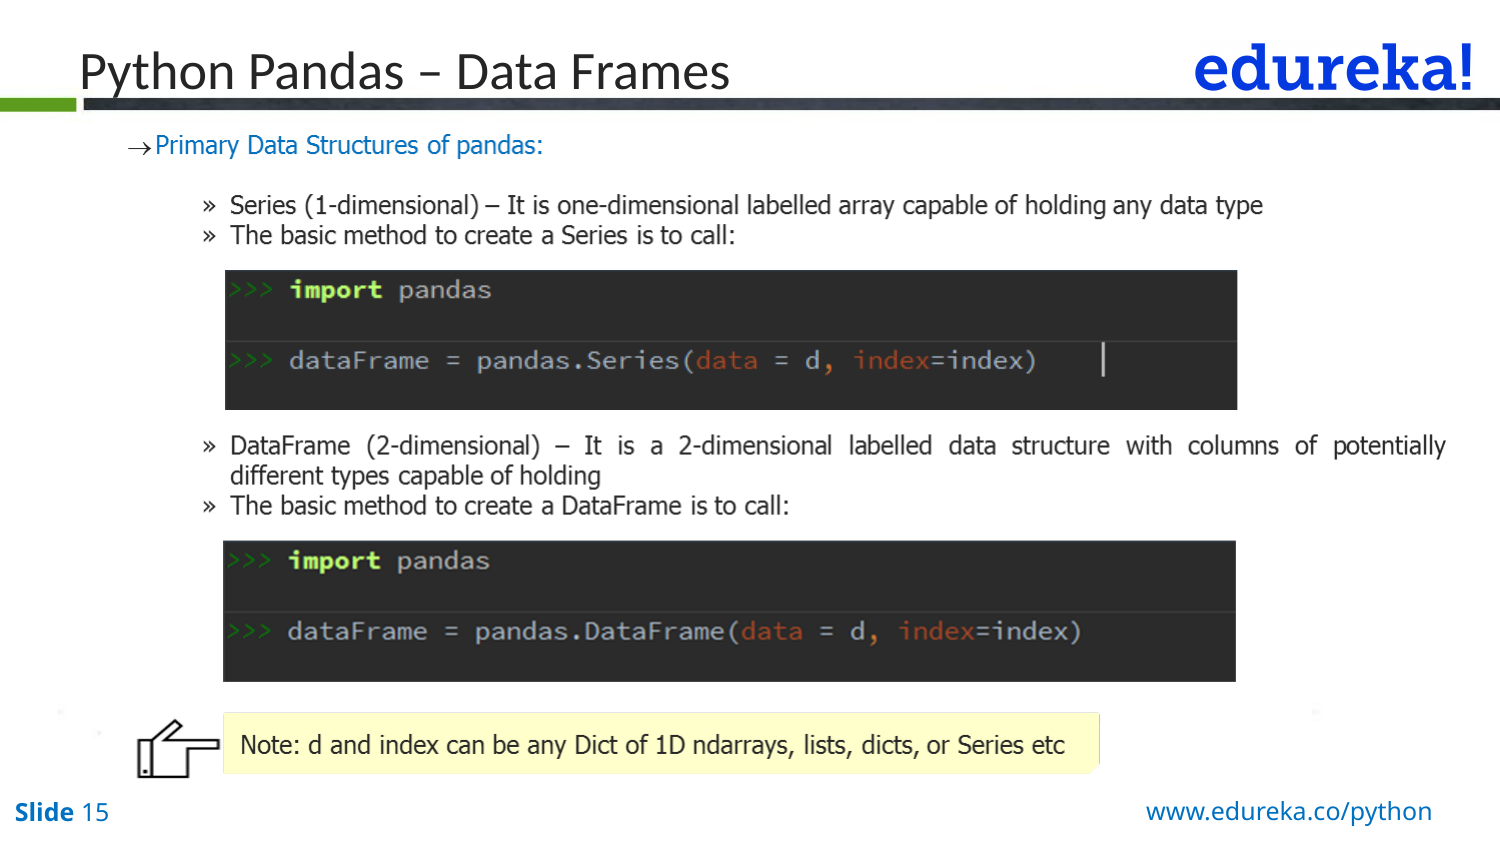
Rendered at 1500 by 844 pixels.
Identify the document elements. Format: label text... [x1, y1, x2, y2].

title Python Pandas – Data Frames [79, 35, 1421, 102]
picture [0, 0, 1500, 844]
